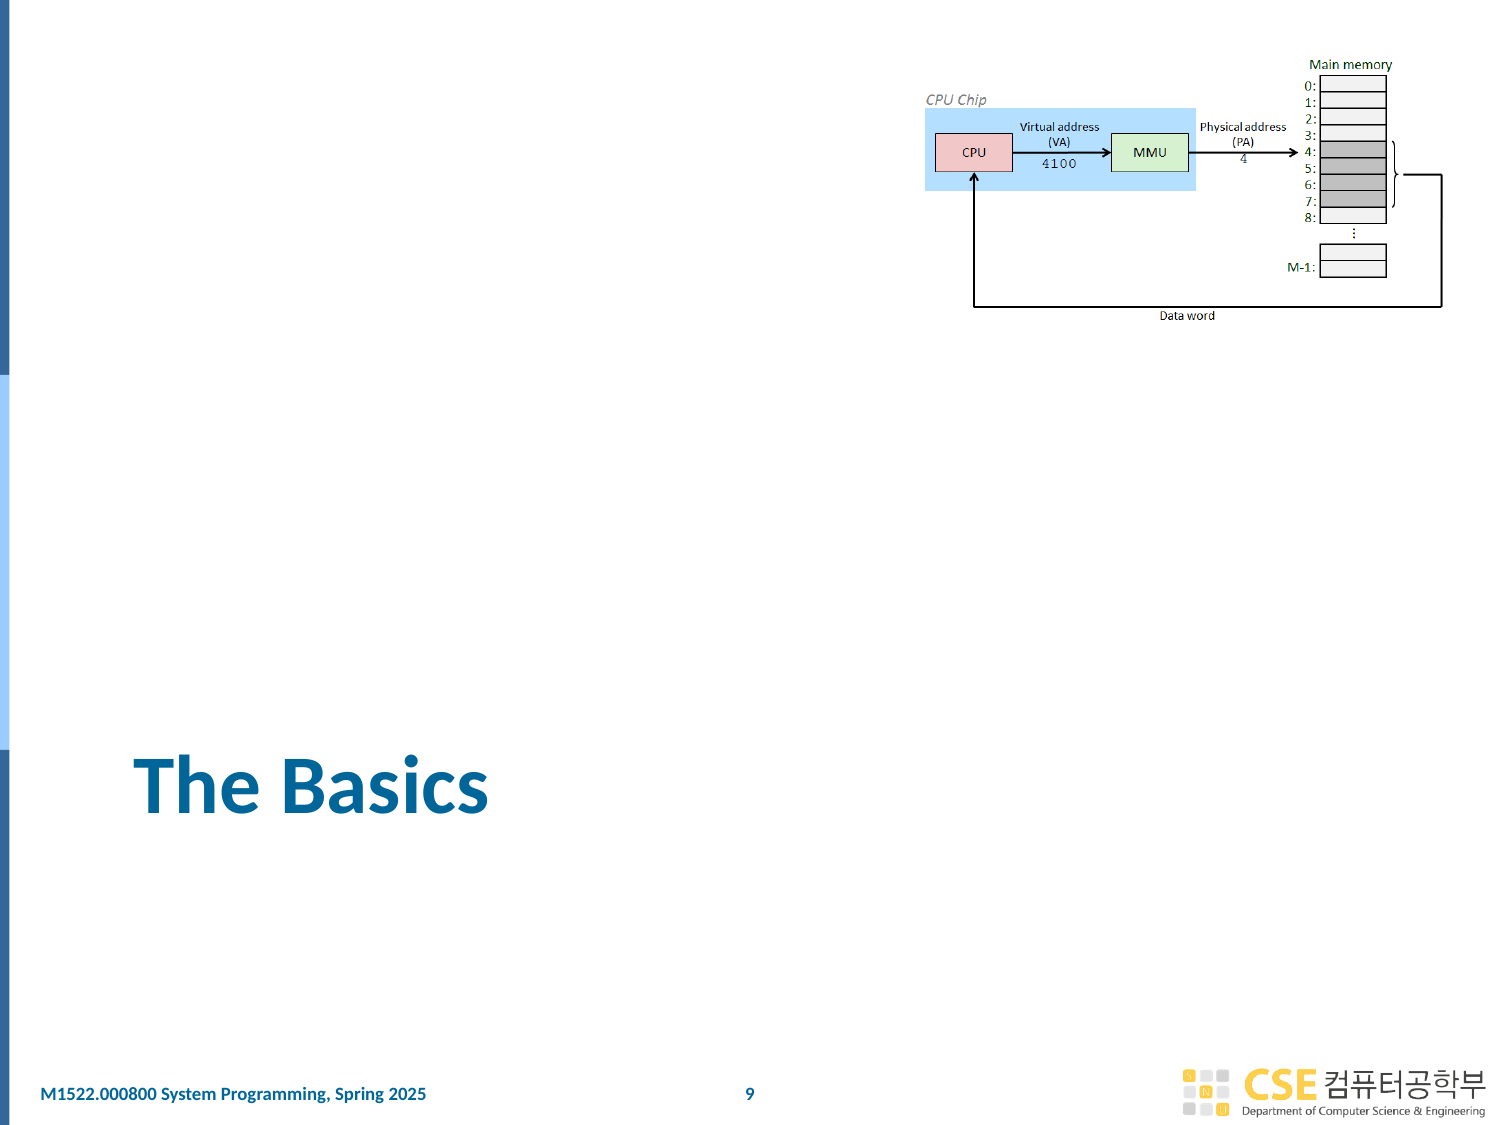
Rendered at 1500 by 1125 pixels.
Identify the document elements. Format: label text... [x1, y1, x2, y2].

title The Basics [118, 722, 1394, 947]
picture [1182, 1068, 1487, 1119]
picture [915, 50, 1443, 331]
